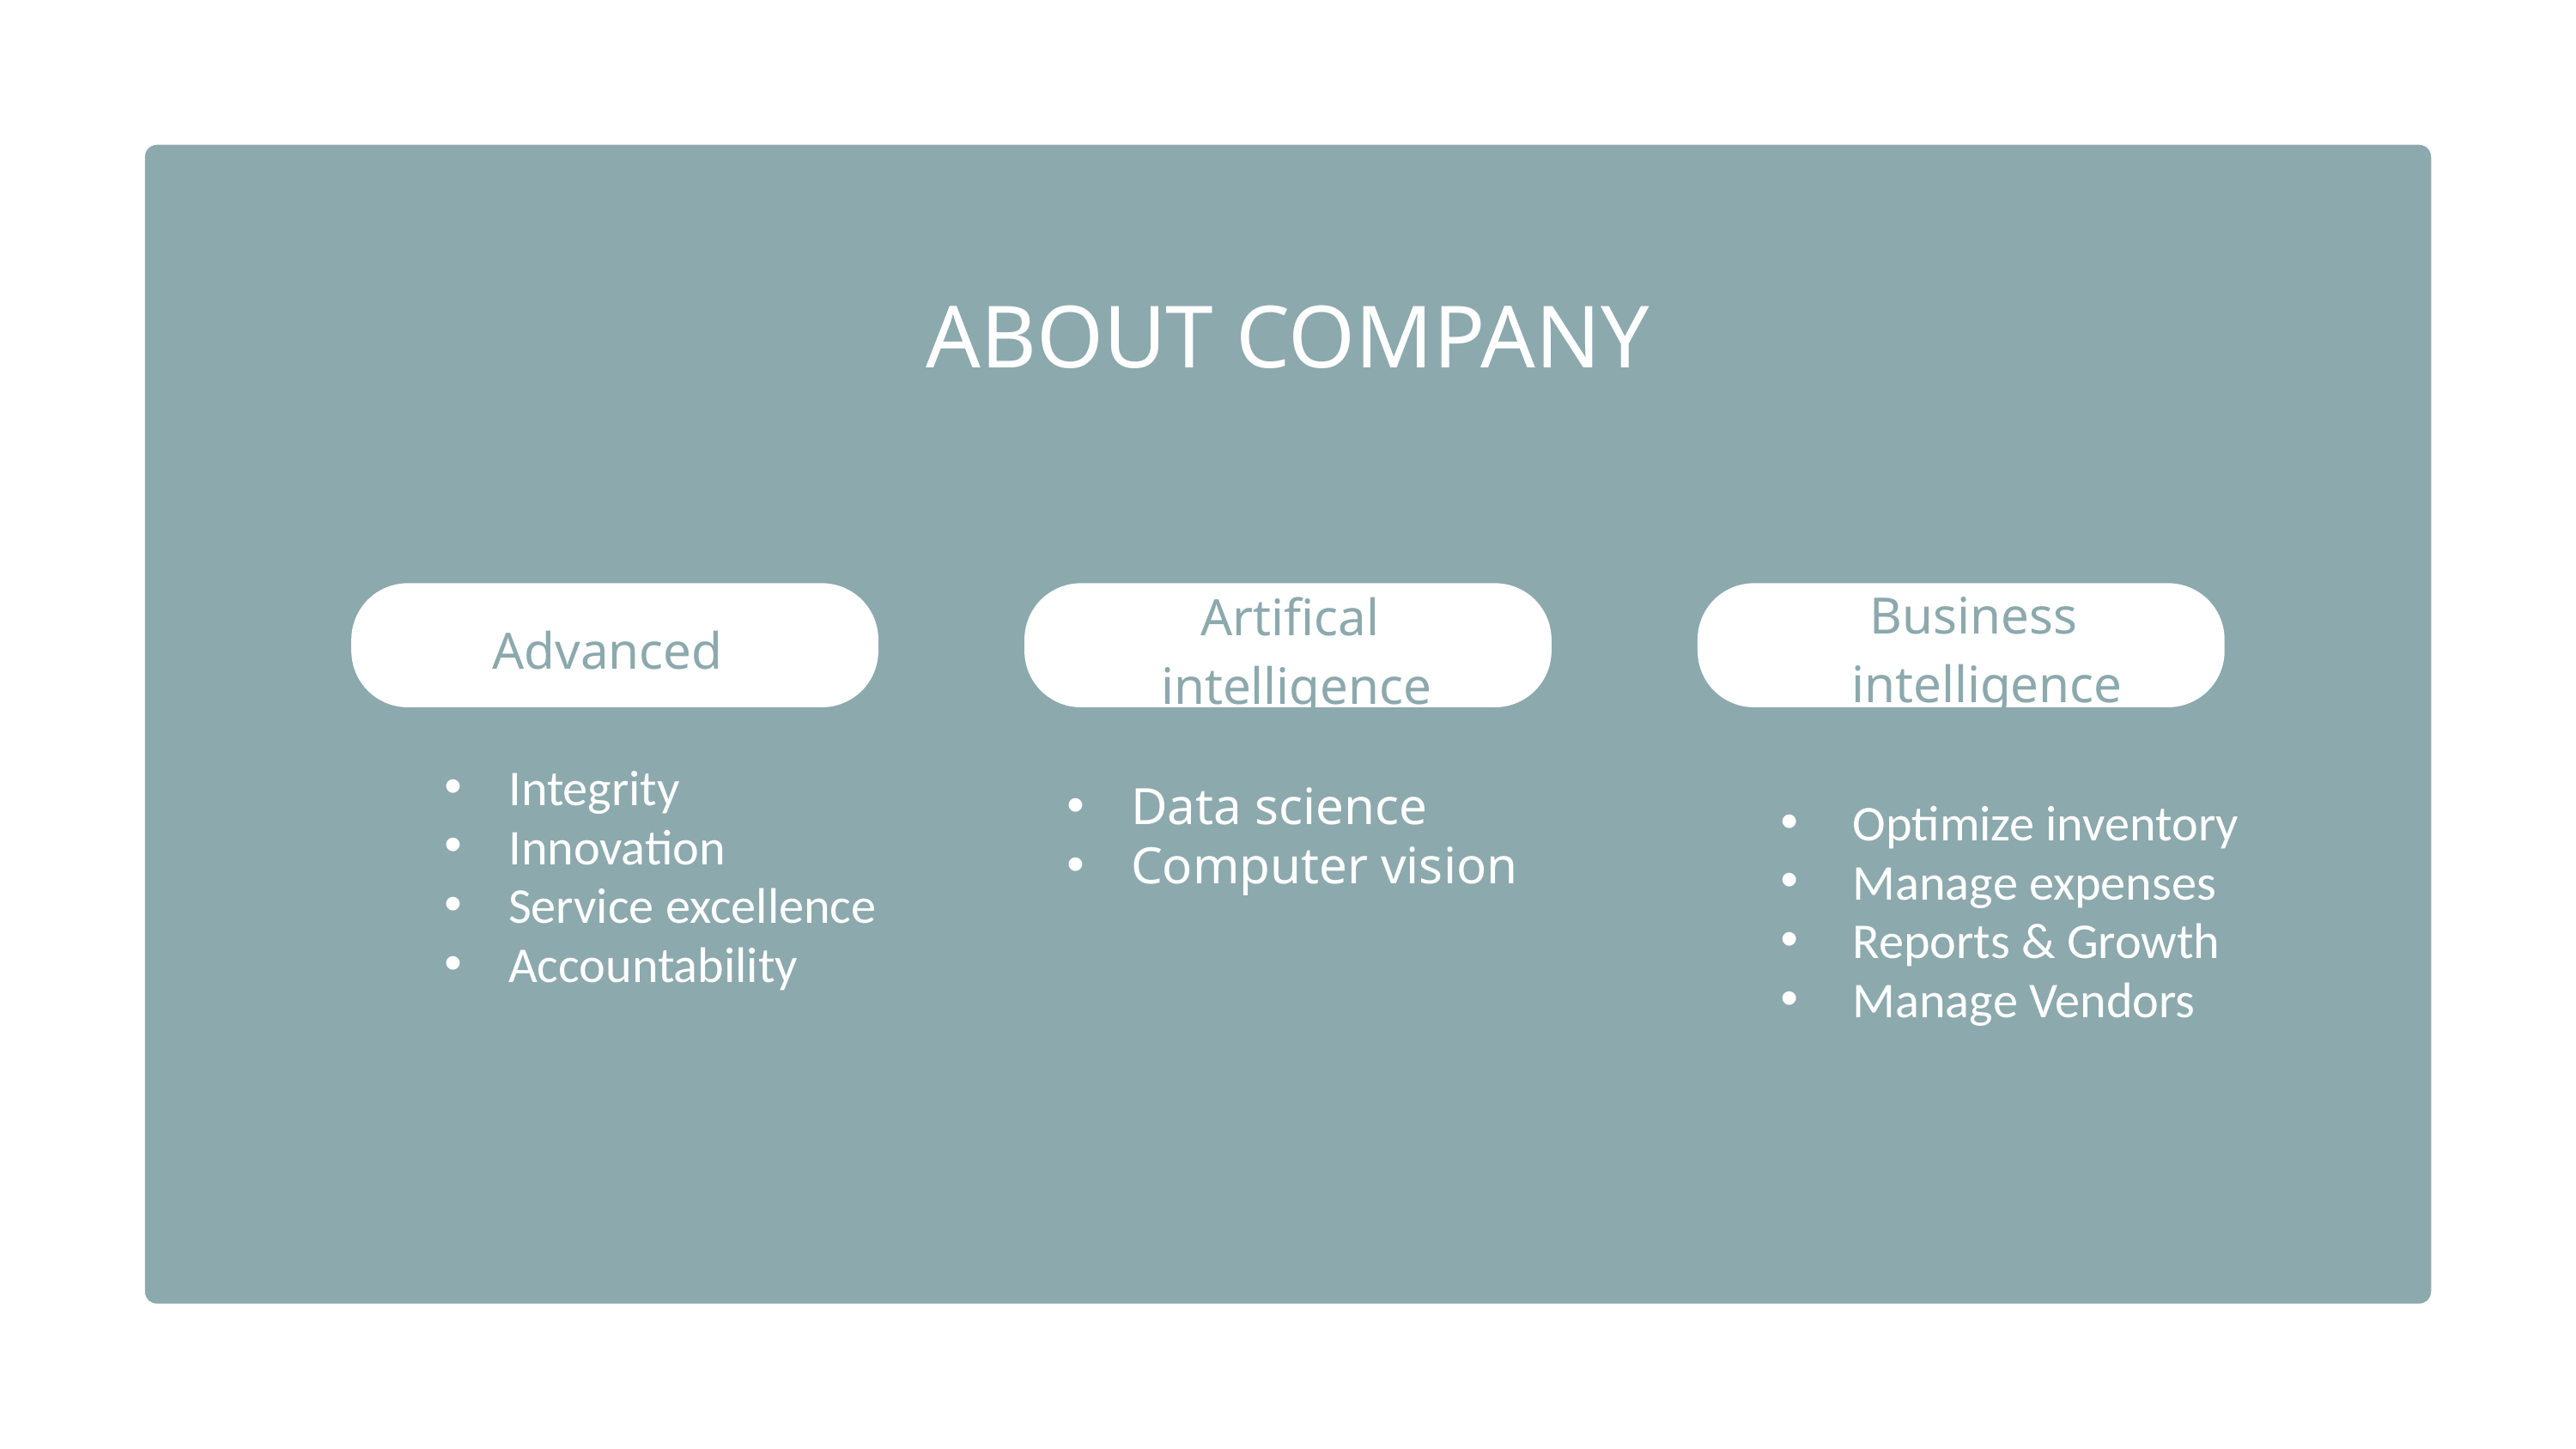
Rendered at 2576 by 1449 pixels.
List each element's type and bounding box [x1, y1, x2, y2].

text_box [1697, 583, 2225, 708]
text_box [979, 562, 1714, 1073]
text_box [350, 583, 879, 708]
text_box [144, 124, 2432, 1304]
